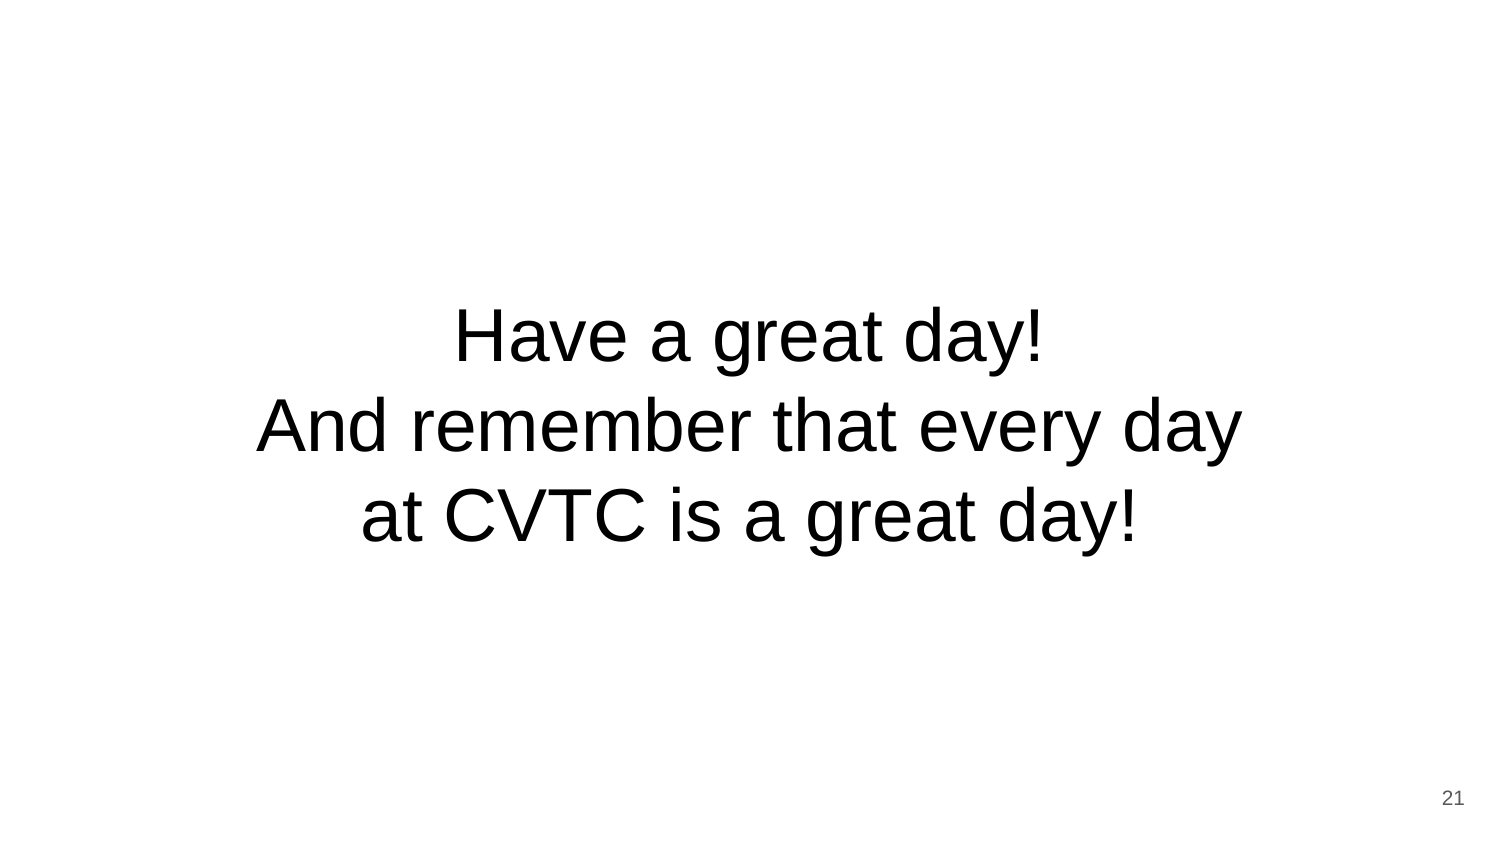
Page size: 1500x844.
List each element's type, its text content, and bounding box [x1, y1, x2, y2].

slide_number ‹#› [1389, 764, 1480, 830]
title Have a great day! And remember that every day at CVTC is a great day! [51, 352, 1449, 491]
